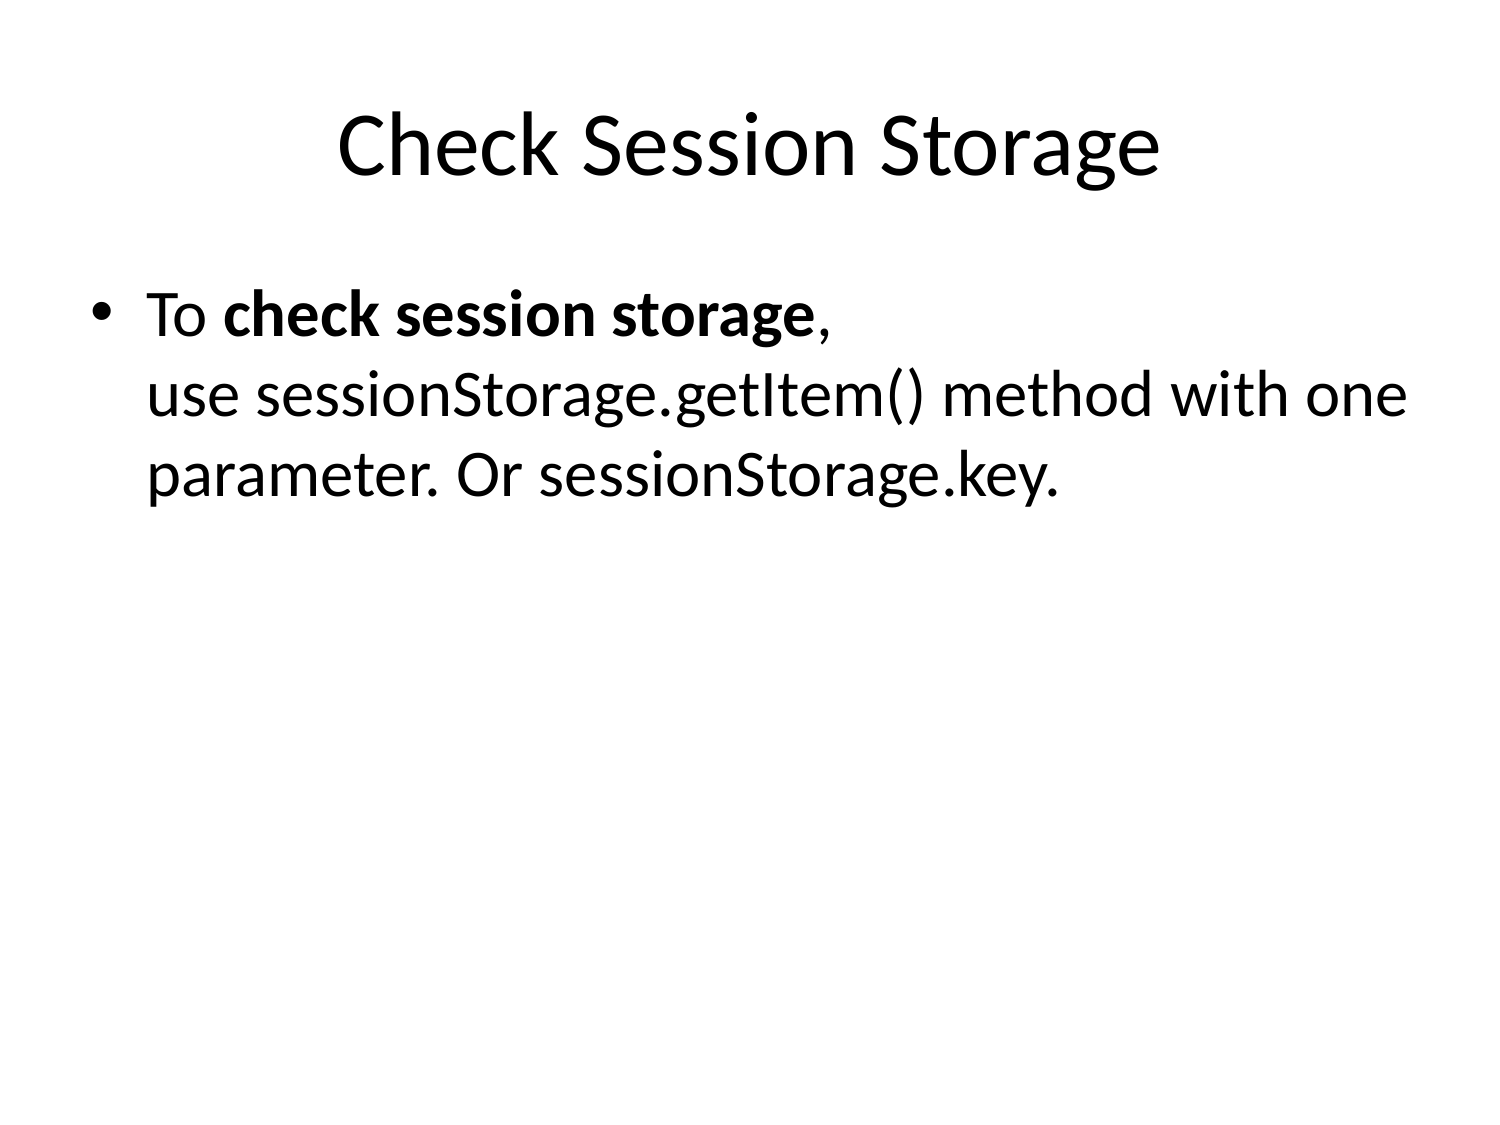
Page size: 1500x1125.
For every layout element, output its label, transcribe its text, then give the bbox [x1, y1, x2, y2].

list To check session storage, use sessionStorage.getItem() method with one parameter. Or sessionStorage.key. [75, 262, 1425, 1005]
title Check Session Storage [75, 45, 1425, 233]
